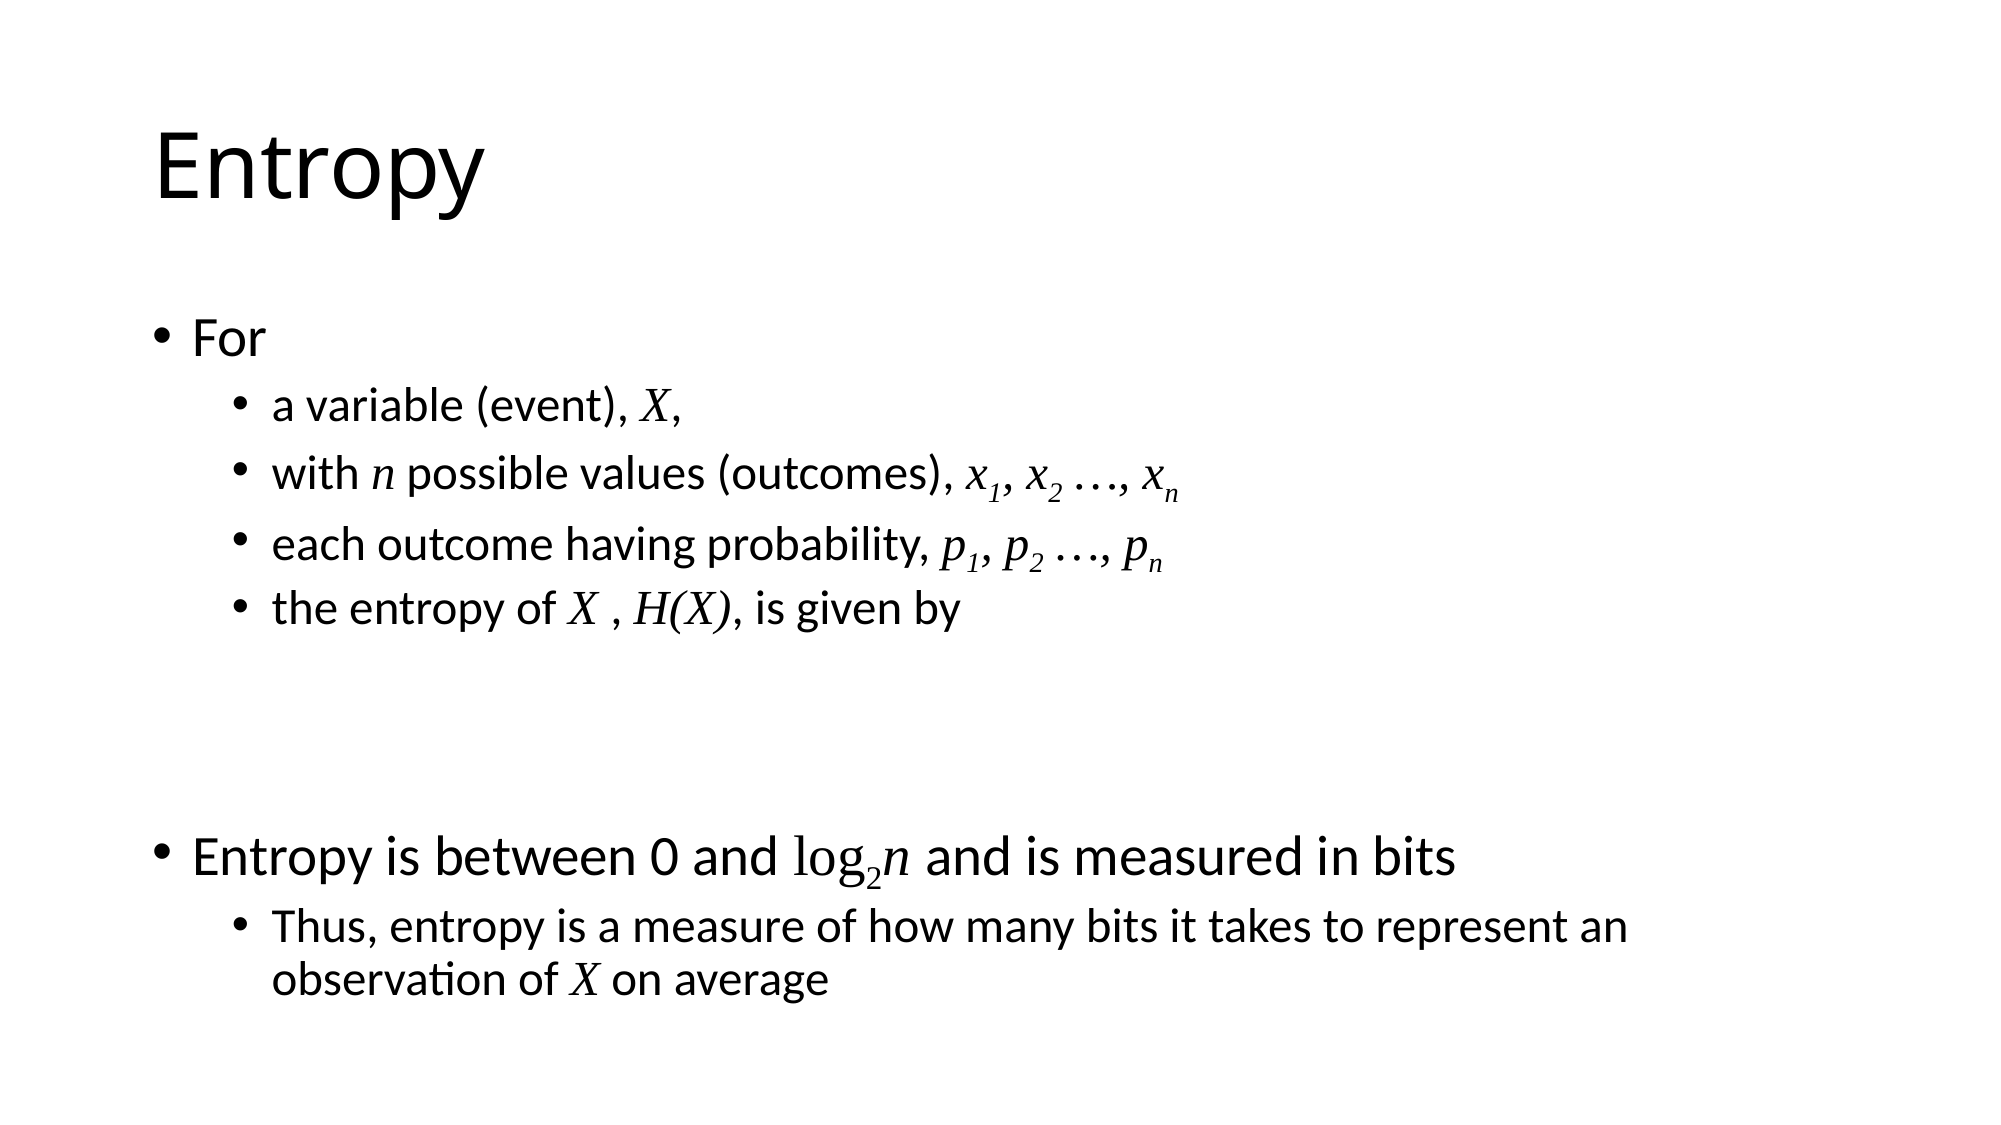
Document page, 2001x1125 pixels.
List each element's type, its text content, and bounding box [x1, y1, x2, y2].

title Entropy [137, 59, 1863, 278]
